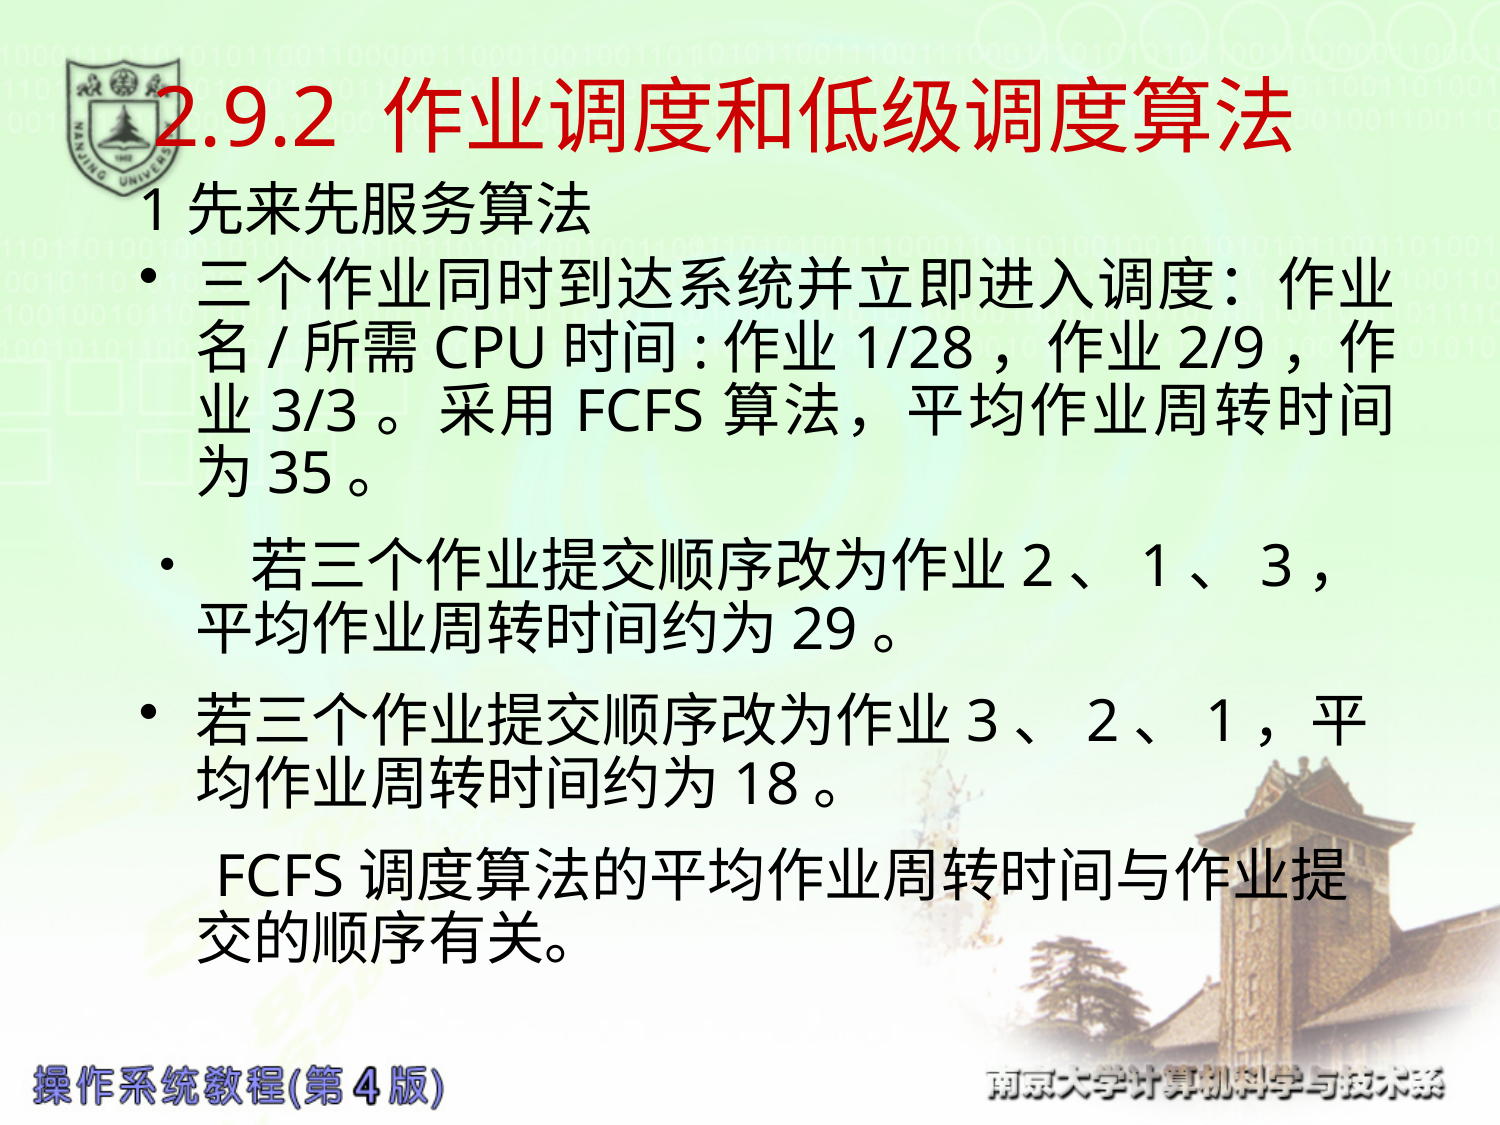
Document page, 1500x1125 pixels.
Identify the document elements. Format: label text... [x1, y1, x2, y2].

title 2.9.2 作业调度和低级调度算法 [87, 19, 1363, 207]
list 1先来先服务算法 三个作业同时到达系统并立即进入调度：作业名/所需CPU时间:作业1/28，作业2/9，作业3/3。采用FCFS算法，平均作业周转时间为35。 • 若三个作业提交顺序改为作业2、1、3，平均作业周转时间约为29。 若三个作业提交顺序改为作业3、2、1，平均作业周转时间约为18。 FCFS调度算法的平均作业周转时间与作业提交的顺序有关。 [123, 172, 1412, 1048]
picture [0, 0, 1500, 1125]
